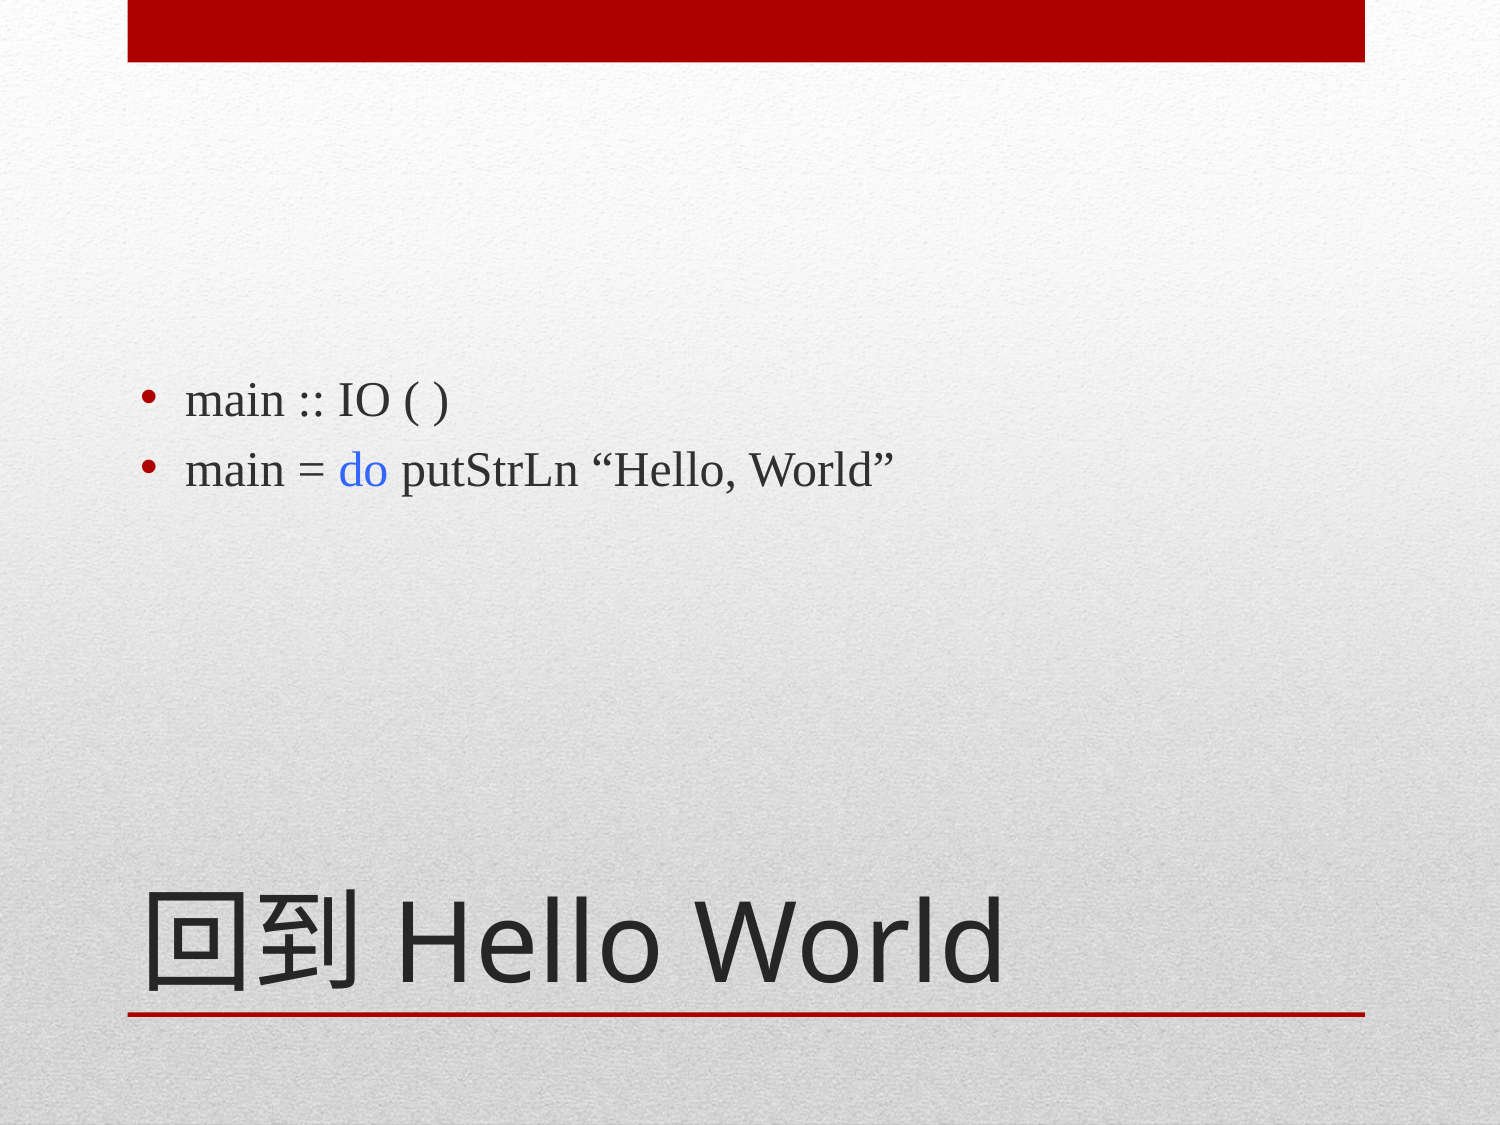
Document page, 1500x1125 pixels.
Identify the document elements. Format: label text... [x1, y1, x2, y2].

list main :: IO ( ) main = do putStrLn “Hello, World” [125, 112, 1363, 750]
title 回到Hello World [125, 750, 1238, 1013]
